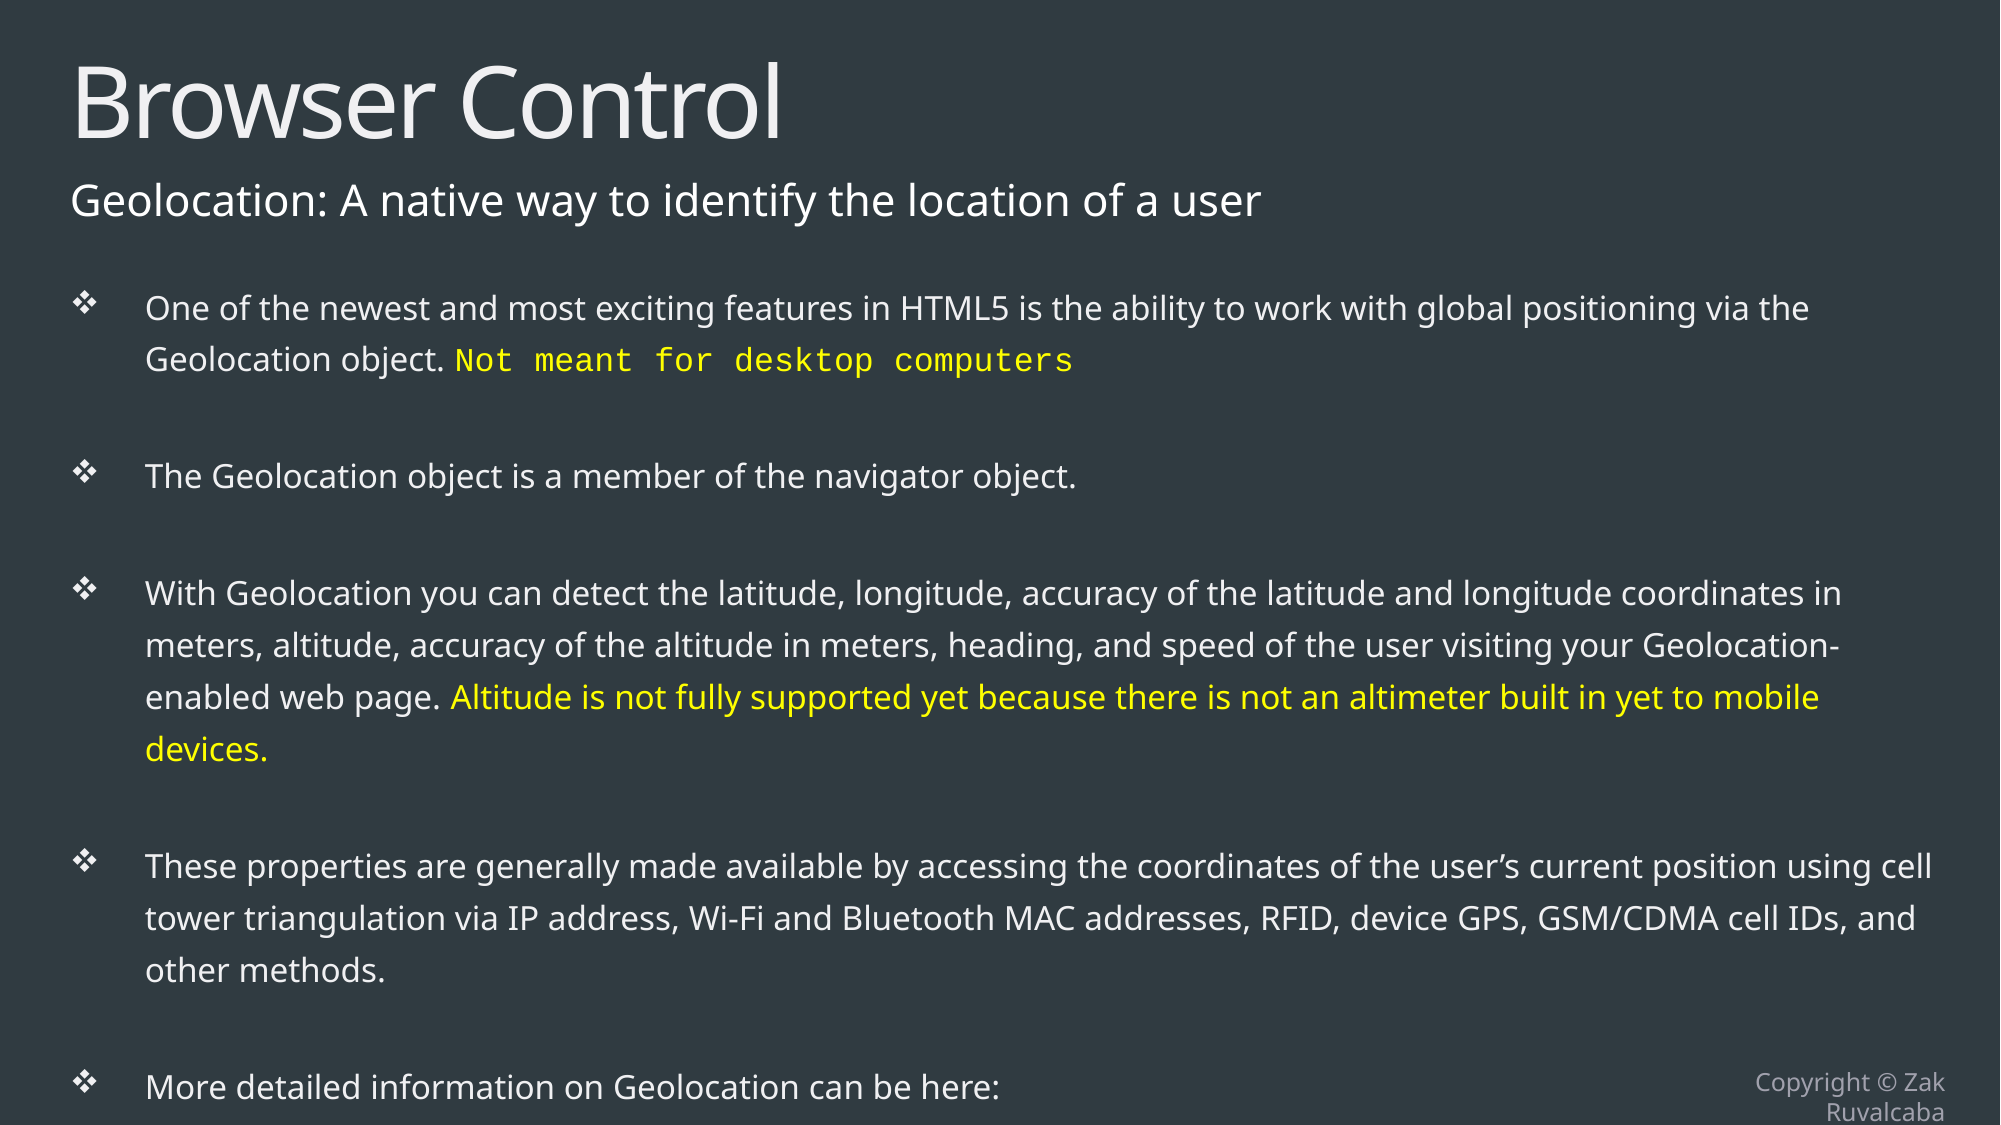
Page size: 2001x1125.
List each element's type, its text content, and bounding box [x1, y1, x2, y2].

list Geolocation: A native way to identify the location of a user [55, 149, 1820, 209]
title Browser Control [55, 30, 1819, 149]
list One of the newest and most exciting features in HTML5 is the ability to work with global positioning via the Geolocation object. Not meant for desktop computers The Geolocation object is a member of the navigator object. With Geolocation you can detect the latitude, longitude, accuracy of the latitude and longitude coordinates in meters, altitude, accuracy of the altitude in meters, heading, and speed of the user visiting your Geolocation-enabled web page. Altitude is not fully supported yet because there is not an altimeter built in yet to mobile devices. These properties are generally made available by accessing the coordinates of the user’s current position using cell tower triangulation via IP address, Wi-Fi and Bluetooth MAC addresses, RFID, device GPS, GSM/CDMA cell IDs, and other methods. More detailed information on Geolocation can be here: https://developer.mozilla.org/en-US/docs/Web/API/Geolocation [55, 267, 1954, 1035]
